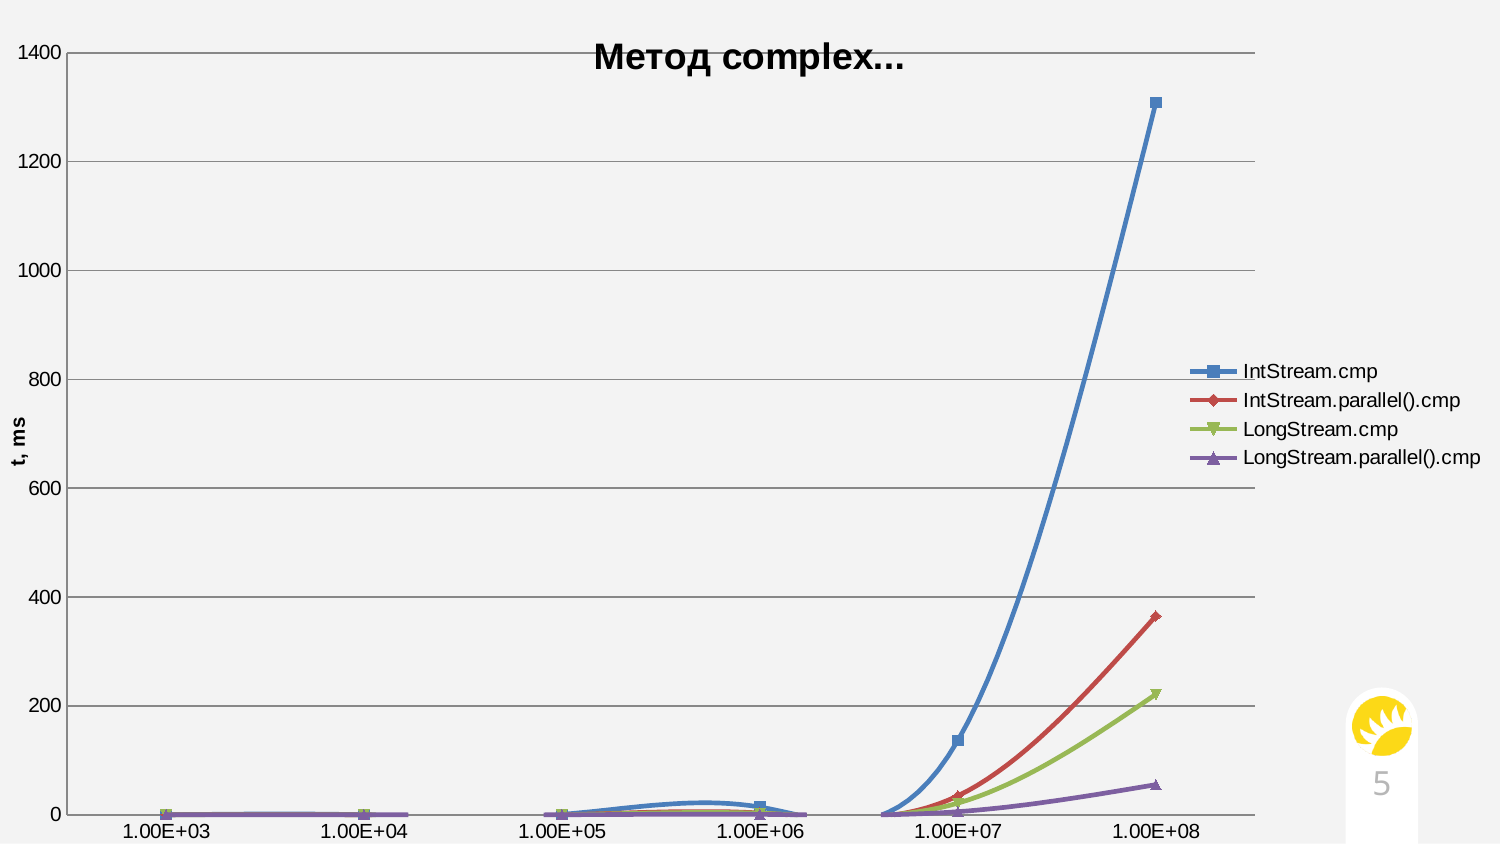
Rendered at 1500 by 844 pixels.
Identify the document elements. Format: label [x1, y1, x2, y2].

chart [0, 0, 1500, 844]
